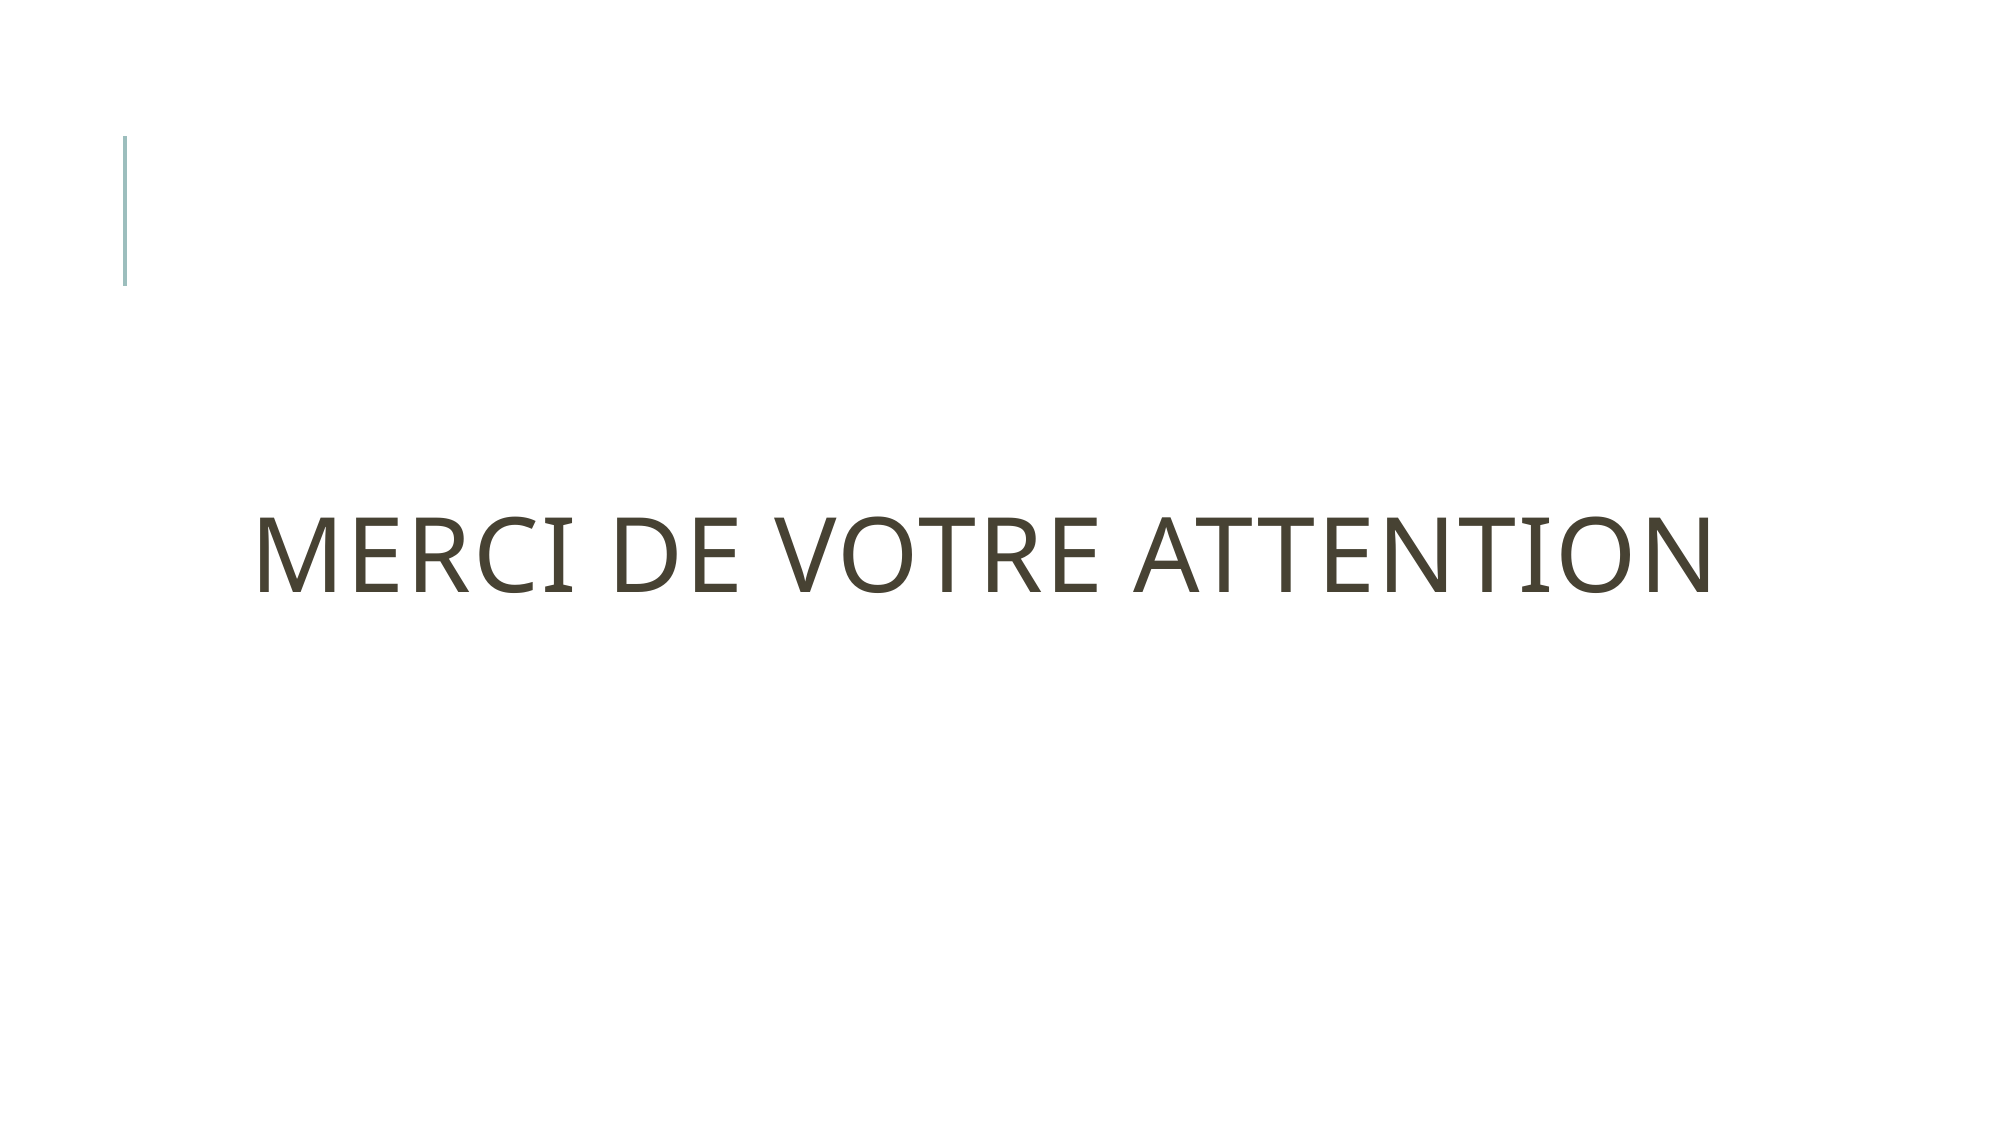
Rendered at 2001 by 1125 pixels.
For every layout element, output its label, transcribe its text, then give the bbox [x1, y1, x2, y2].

title Merci de votre attention [202, 439, 1798, 686]
